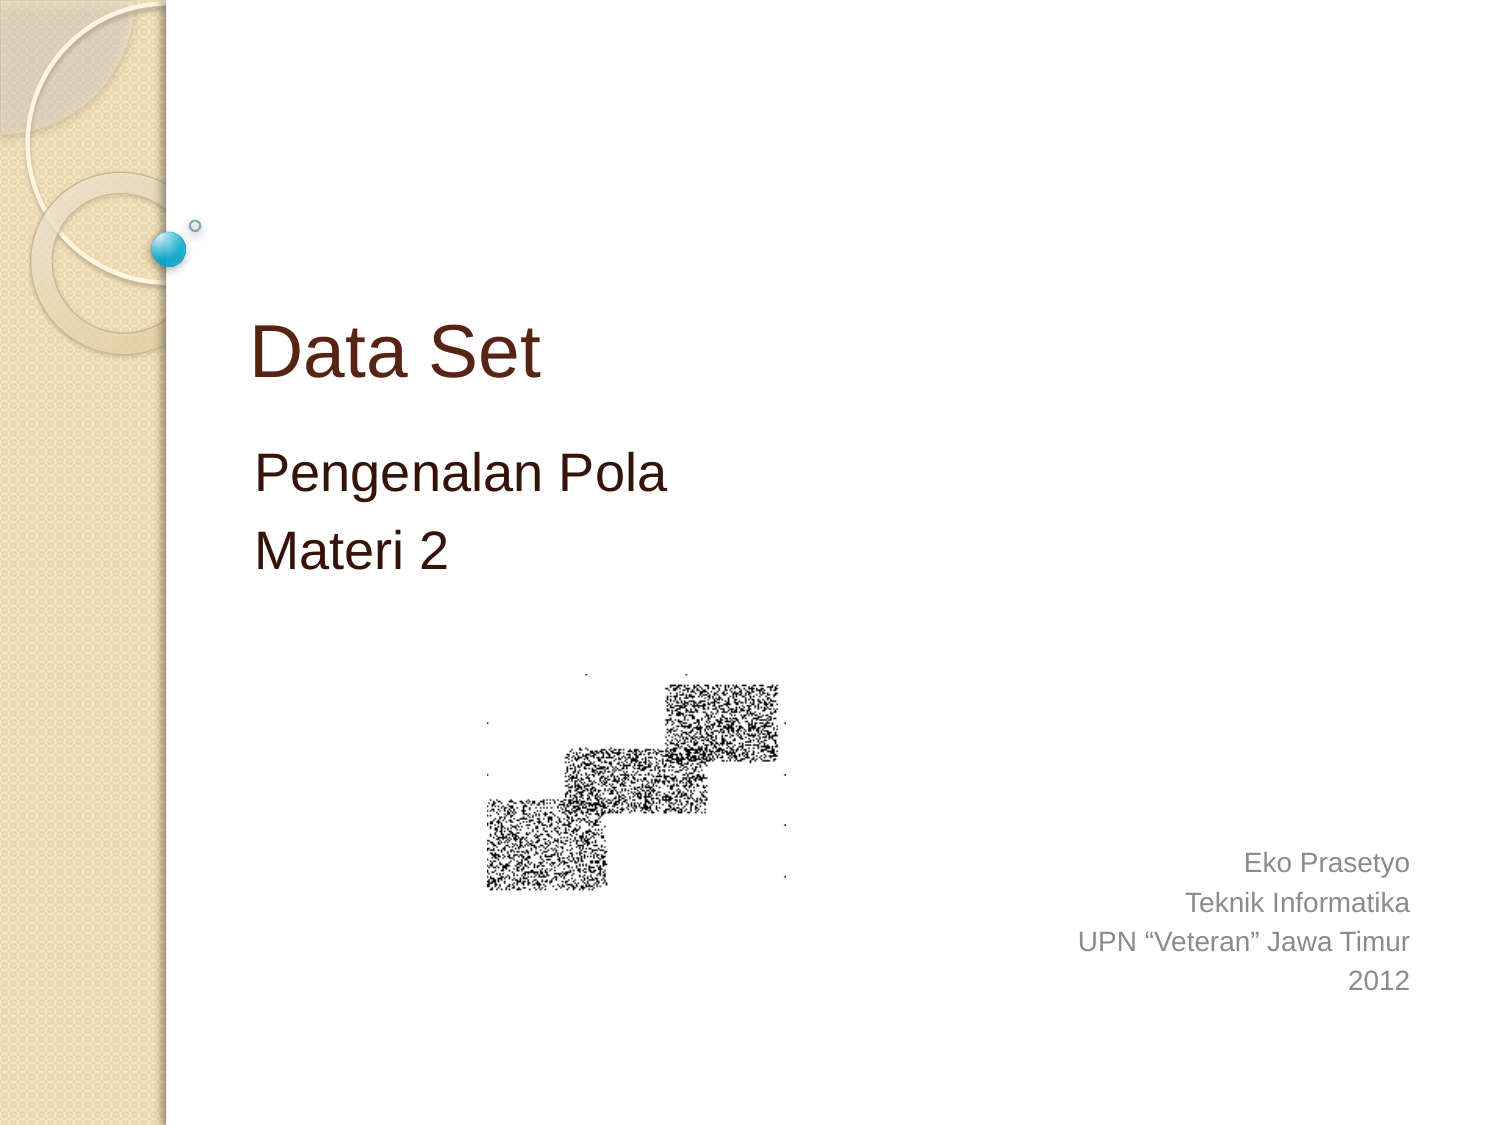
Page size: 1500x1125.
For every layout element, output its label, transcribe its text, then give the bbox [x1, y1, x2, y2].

subtitle Pengenalan Pola Materi 2 [234, 437, 1450, 725]
title Data Set [234, 158, 1450, 400]
picture [487, 674, 787, 926]
text_box Eko Prasetyo Teknik Informatika UPN “Veteran” Jawa Timur 2012 [74, 837, 1425, 1005]
